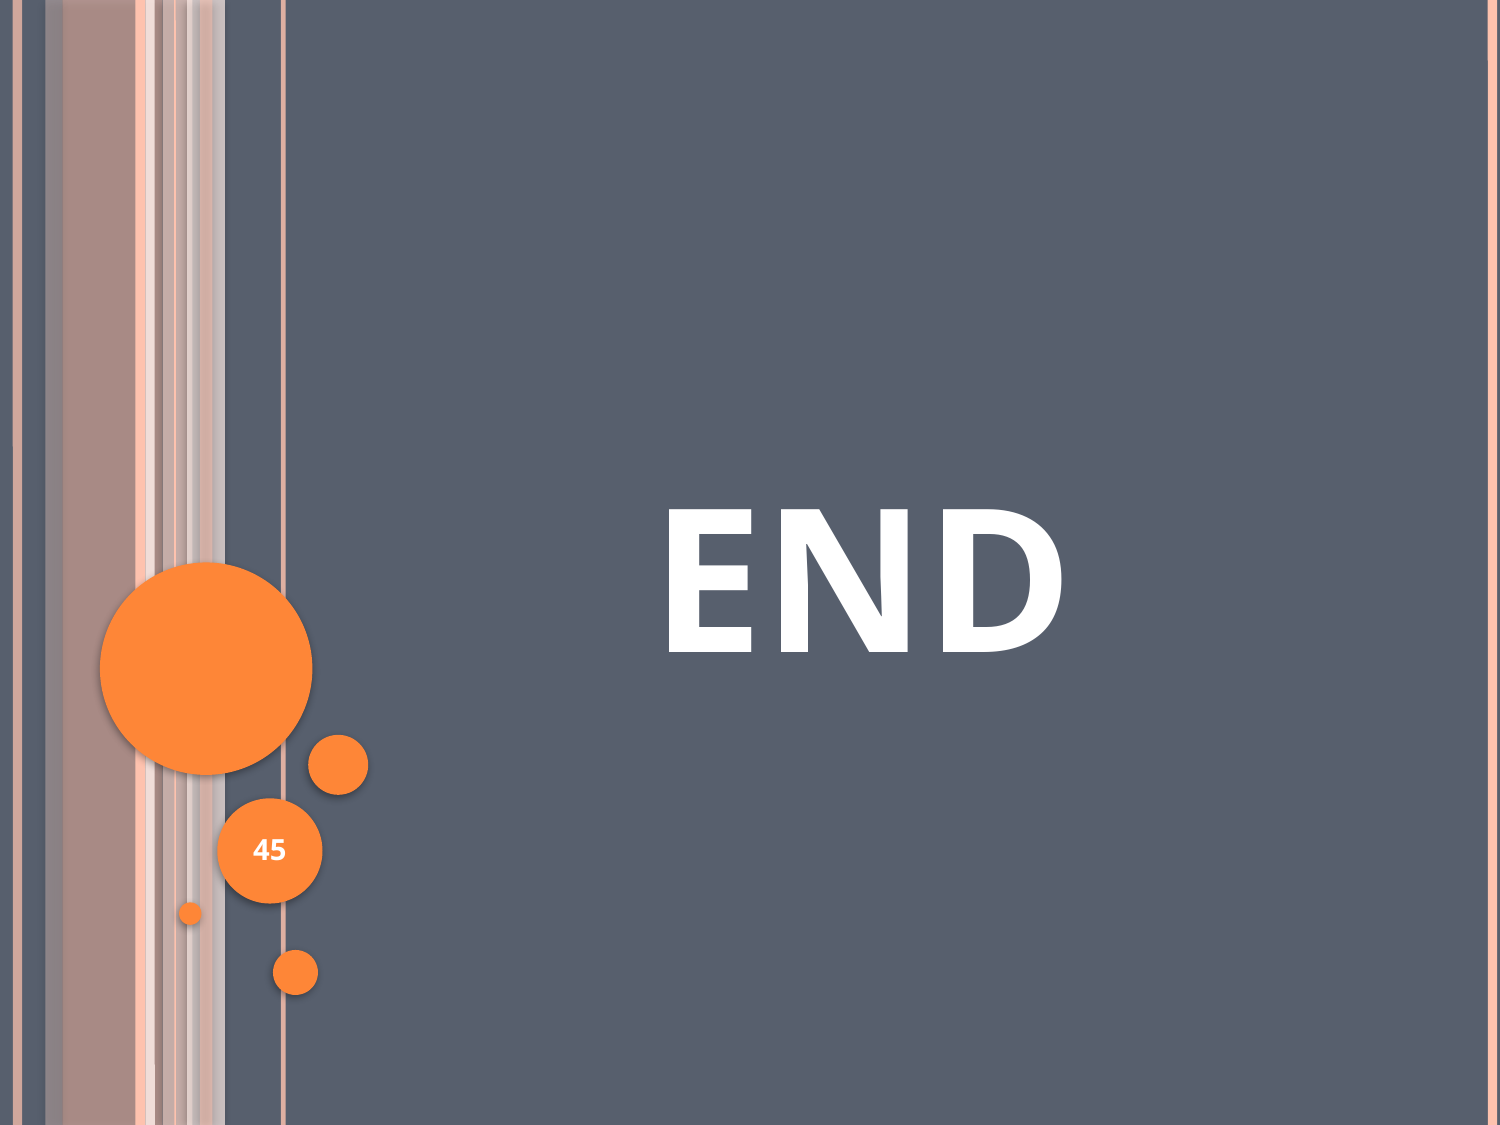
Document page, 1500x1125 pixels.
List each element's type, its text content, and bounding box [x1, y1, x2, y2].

title End [312, 375, 1413, 700]
slide_number 45 [219, 808, 320, 894]
